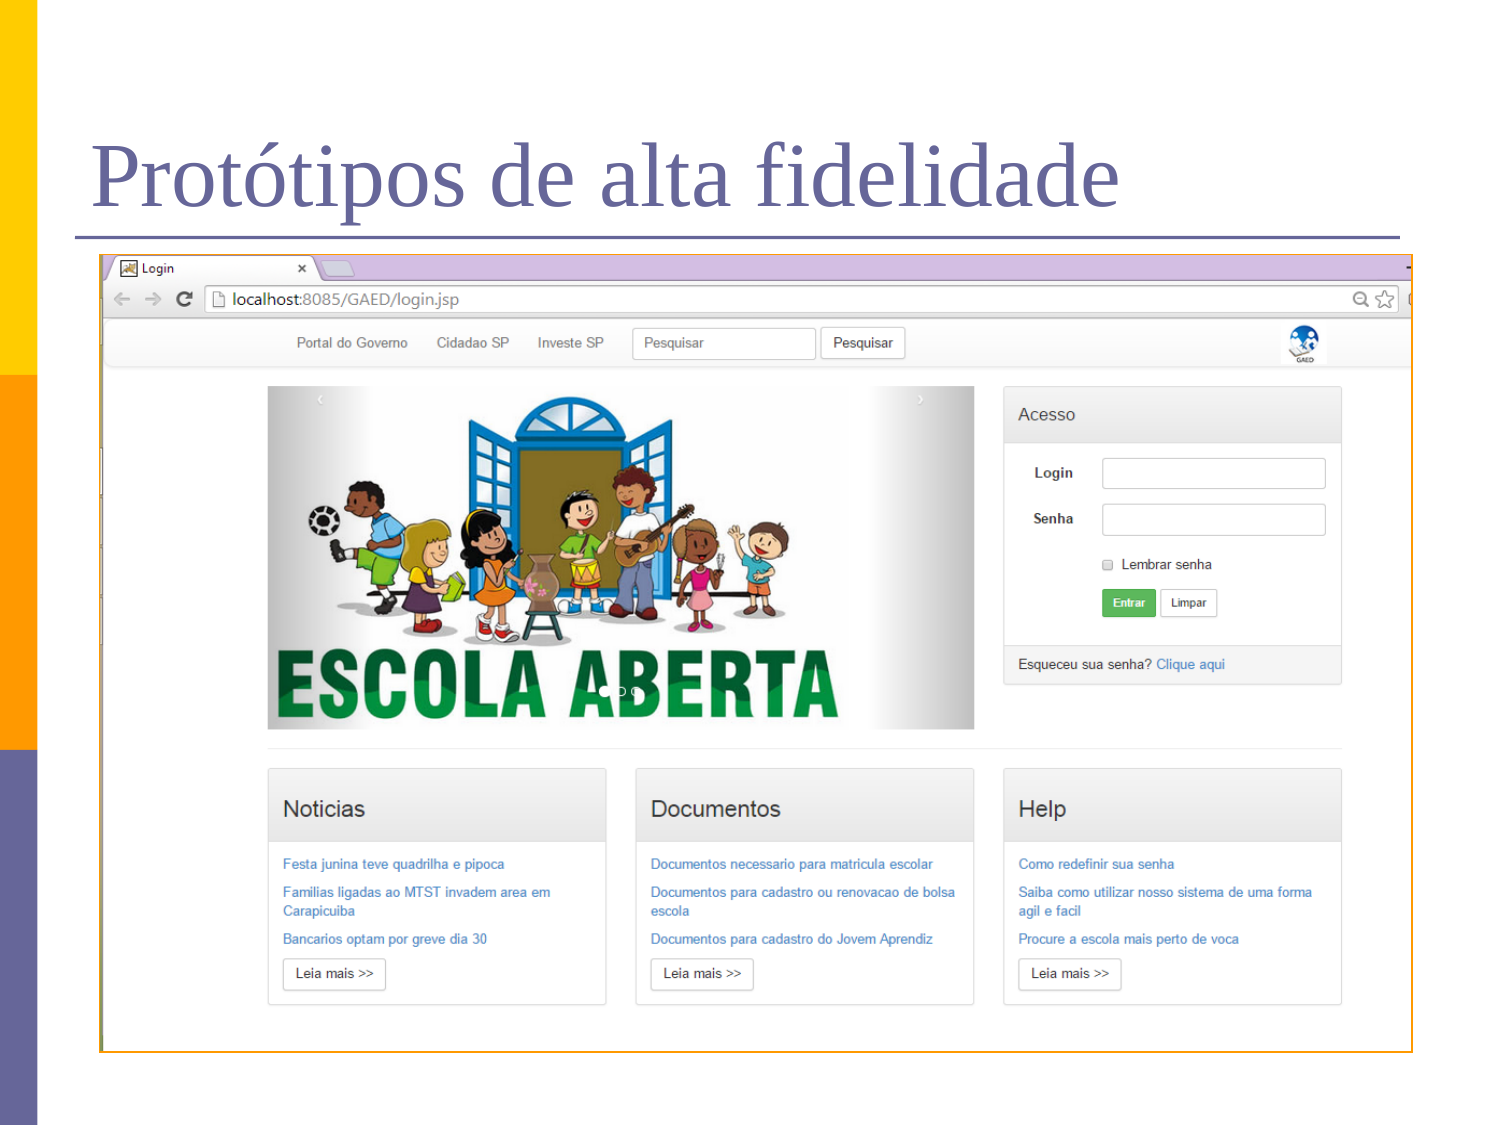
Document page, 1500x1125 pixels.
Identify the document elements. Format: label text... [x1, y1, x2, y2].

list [100, 255, 1412, 1052]
title Protótipos de alta fidelidade [74, 45, 1426, 233]
